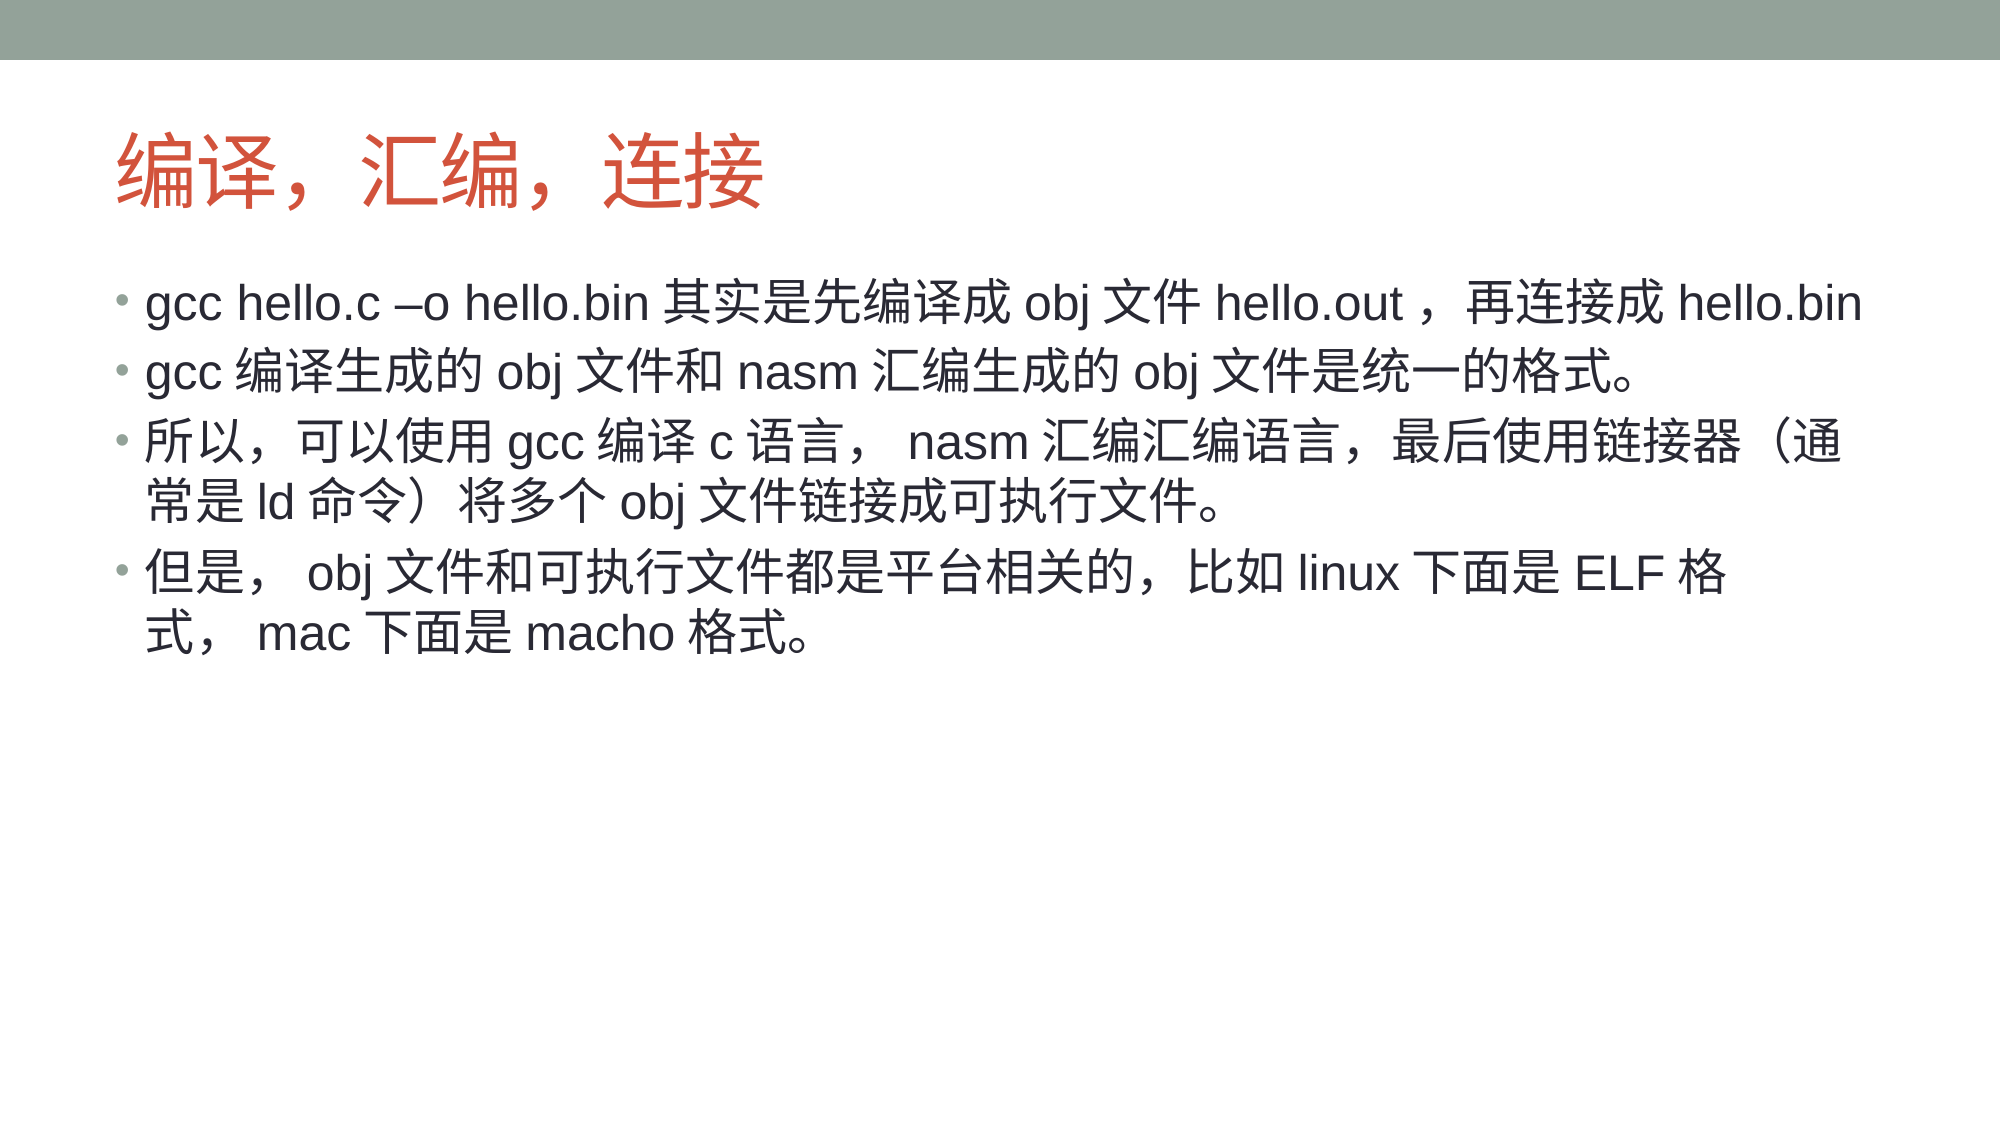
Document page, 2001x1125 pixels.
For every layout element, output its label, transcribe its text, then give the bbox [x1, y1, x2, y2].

title 编译，汇编，连接 [99, 87, 1900, 250]
list gcc hello.c –o hello.bin其实是先编译成obj文件hello.out，再连接成hello.bin gcc编译生成的obj文件和nasm汇编生成的obj文件是统一的格式。 所以，可以使用gcc编译c语言，nasm汇编汇编语言，最后使用链接器（通常是ld命令）将多个obj文件链接成可执行文件。 但是，obj文件和可执行文件都是平台相关的，比如linux下面是ELF格式，mac下面是macho格式。 [99, 262, 1900, 1063]
